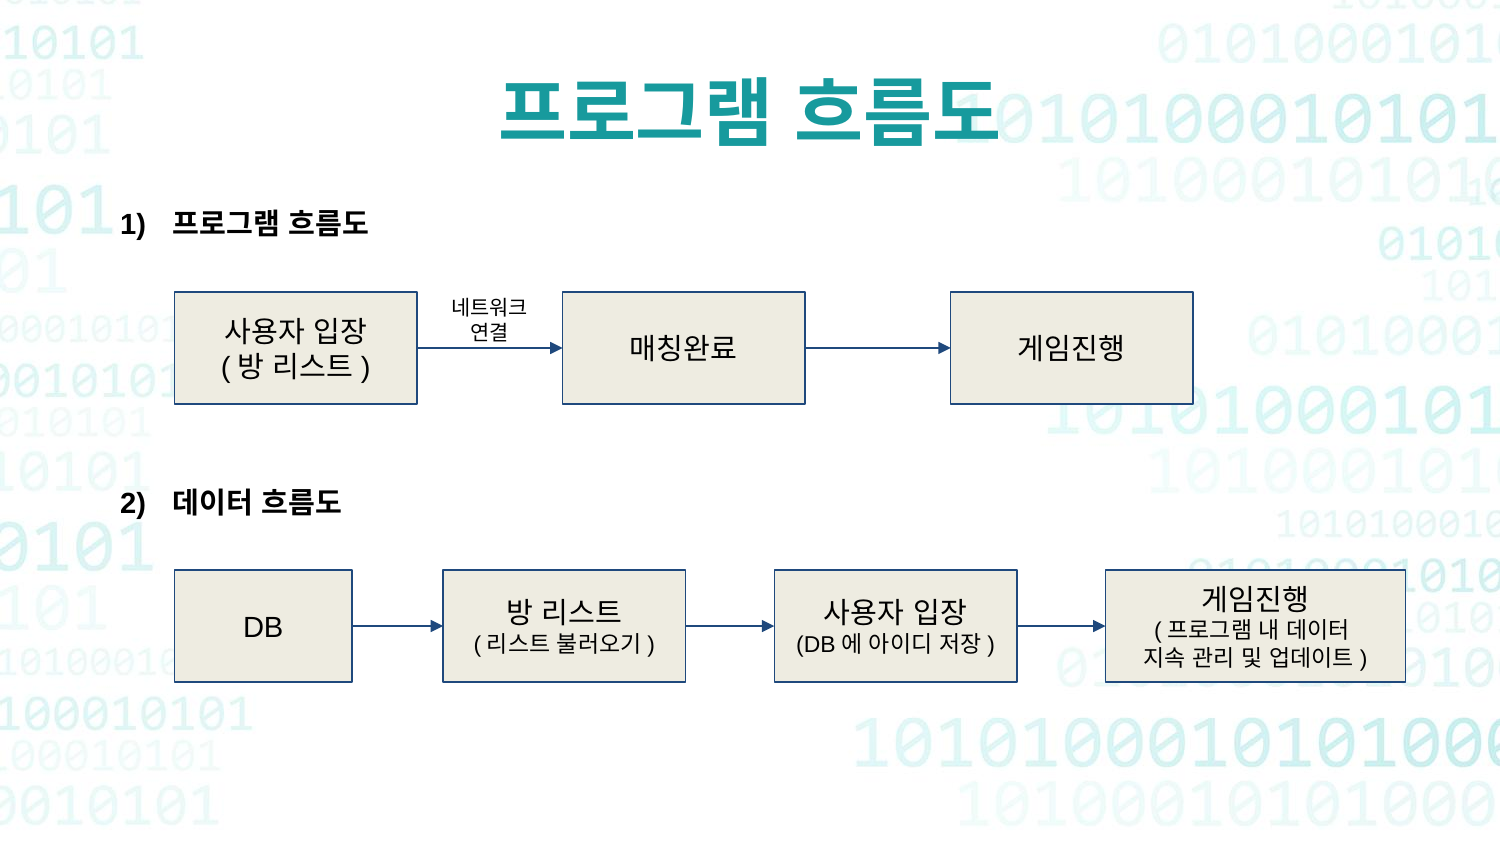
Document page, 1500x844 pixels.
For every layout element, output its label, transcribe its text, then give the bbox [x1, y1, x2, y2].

text_box 게임진행 [950, 292, 1194, 404]
text_box 사용자 입장 (방 리스트) [174, 292, 417, 404]
picture [0, 159, 1500, 844]
text_box 게임진행 (프로그램 내 데이터 지속 관리 및 업데이트) [1105, 570, 1406, 682]
text_box 프로그램 흐름도 데이터 흐름도 [82, 189, 1286, 233]
text_box DB [174, 570, 353, 682]
picture [0, 0, 1500, 63]
text_box 네트워크 연결 [409, 279, 570, 369]
list 프로그램 흐름도 [0, 63, 1500, 159]
text_box 매칭완료 [562, 292, 806, 404]
text_box 방 리스트 (리스트 불러오기) [443, 570, 686, 682]
text_box 사용자 입장 (DB에 아이디 저장) [774, 570, 1017, 682]
